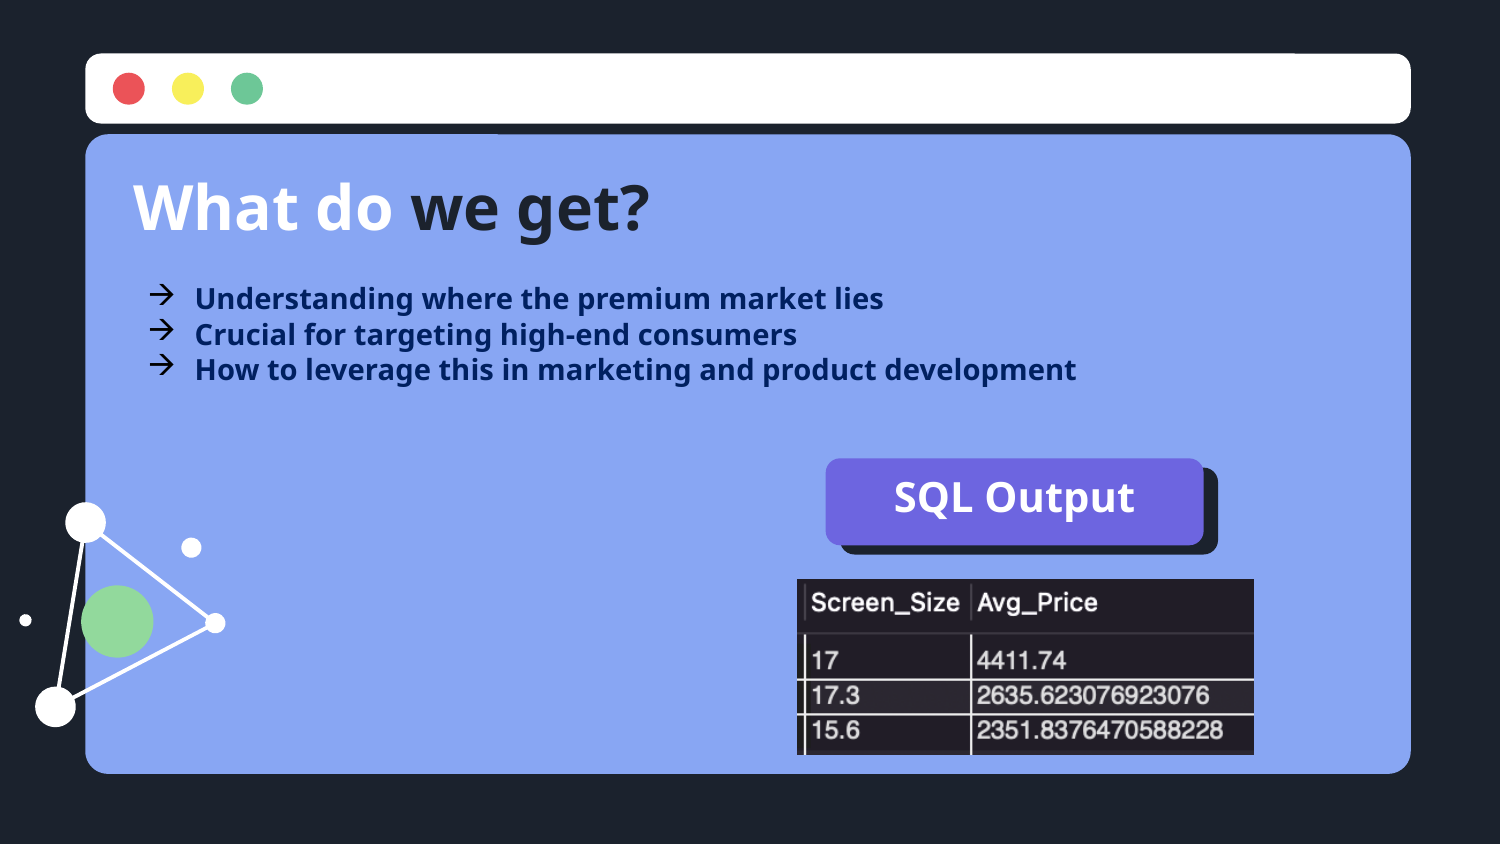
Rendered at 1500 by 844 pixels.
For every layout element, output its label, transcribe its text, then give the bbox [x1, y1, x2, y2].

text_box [825, 458, 1219, 555]
text_box SQL Output [827, 449, 1202, 456]
title What do we get? [118, 158, 750, 252]
text_box Understanding where the premium market lies Crucial for targeting high-end consumers How to leverage this in marketing and product development [132, 273, 1376, 394]
picture [796, 578, 1255, 755]
